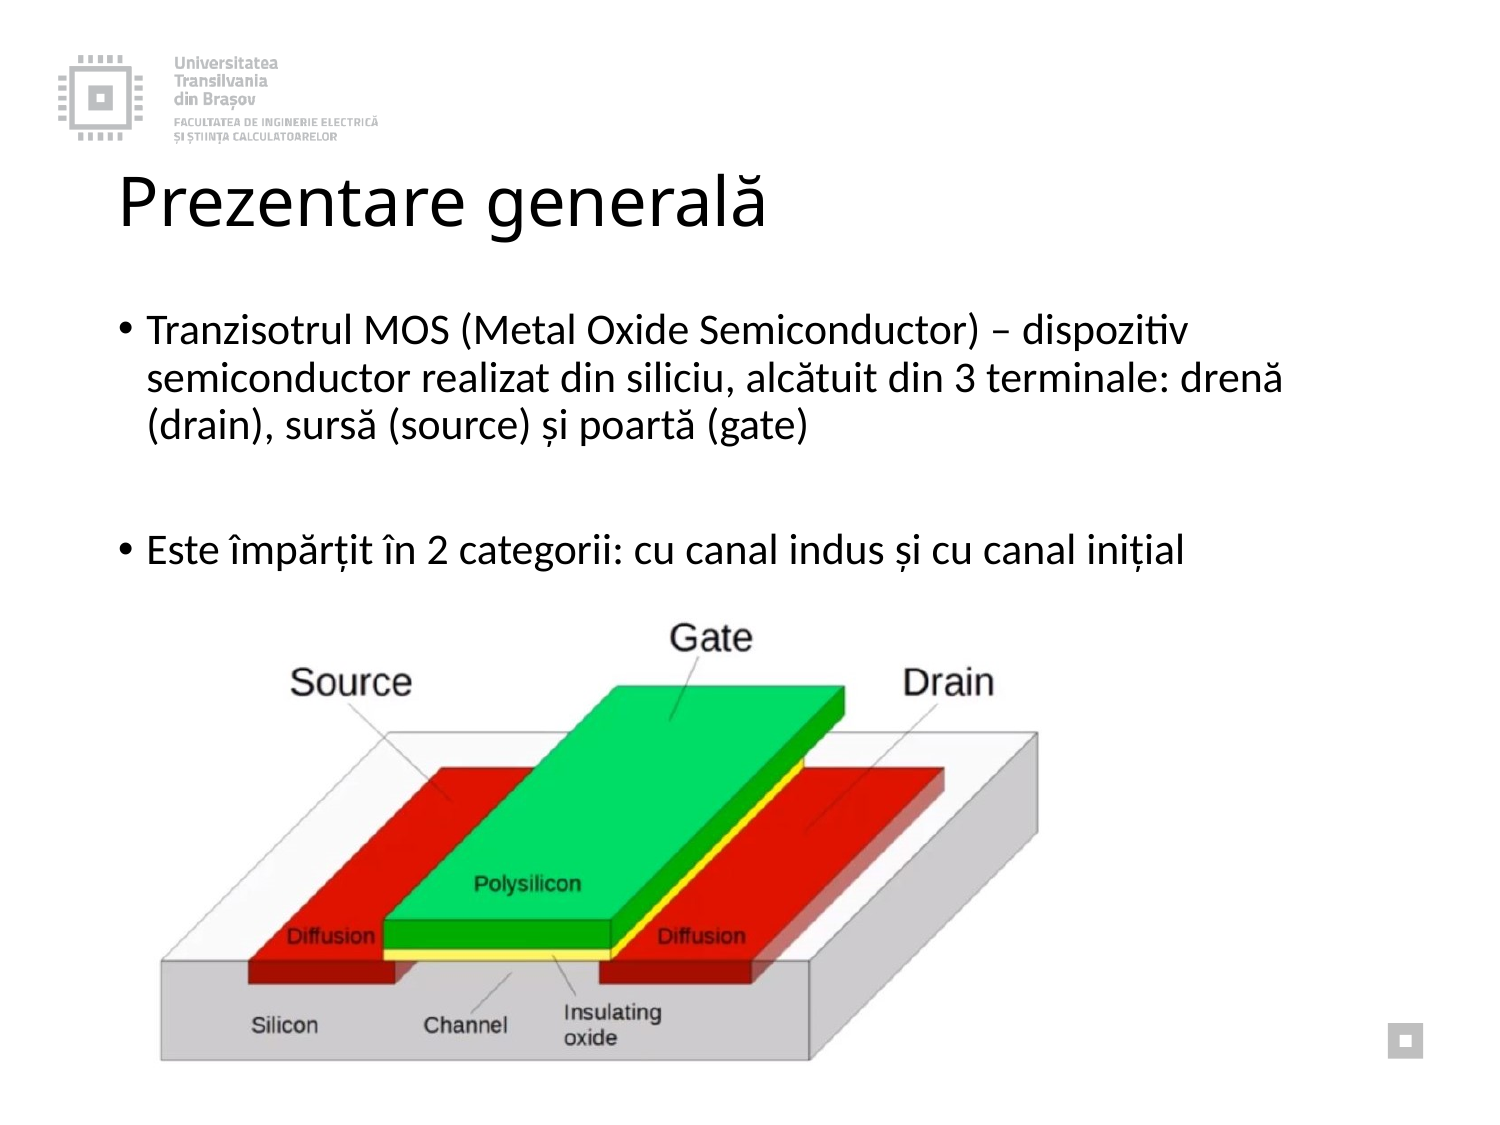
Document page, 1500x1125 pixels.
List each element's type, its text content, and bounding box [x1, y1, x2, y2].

title Prezentare generală [102, 95, 1397, 314]
picture [153, 618, 1049, 1069]
list Tranzisotrul MOS (Metal Oxide Semiconductor) – dispozitiv semiconductor realizat din siliciu, alcătuit din 3 terminale: drenă (drain), sursă (source) și poartă (gate) Este împărțit în 2 categorii: cu canal indus și cu canal inițial [103, 299, 1397, 1014]
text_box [1387, 1023, 1424, 1059]
picture [58, 55, 378, 144]
